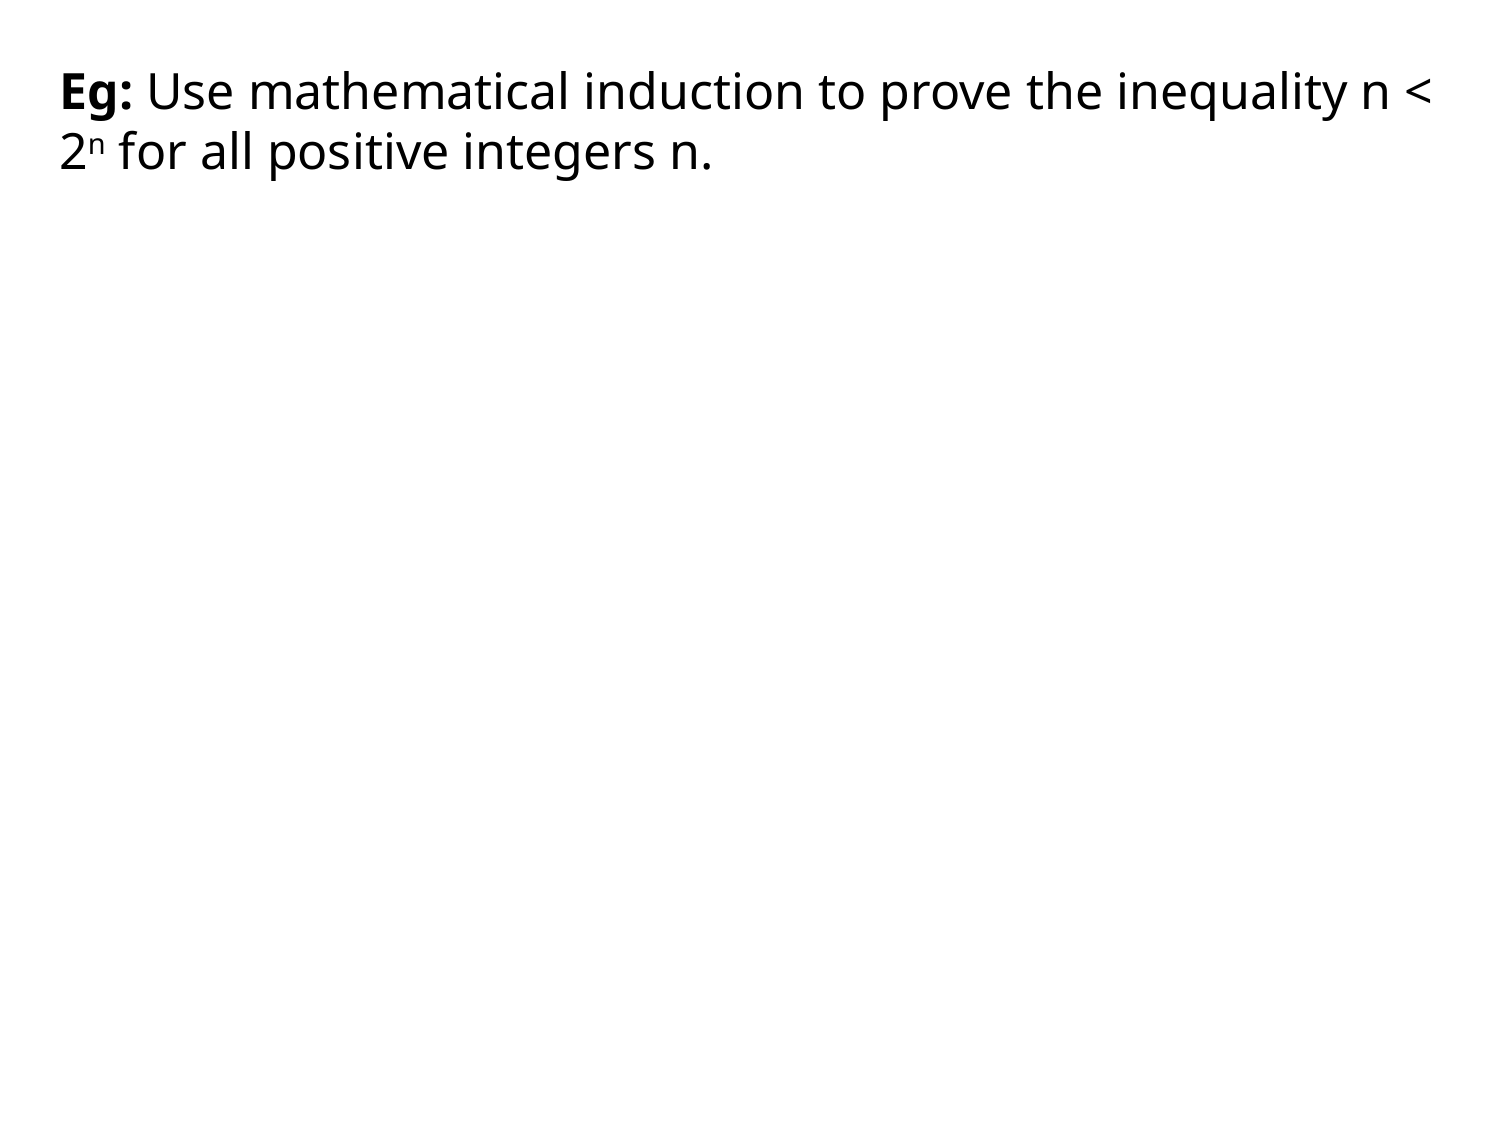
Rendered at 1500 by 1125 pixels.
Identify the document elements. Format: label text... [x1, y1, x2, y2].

text_box Eg: Use mathematical induction to prove the inequality n < 2n for all positive integers n. [44, 44, 1467, 1053]
